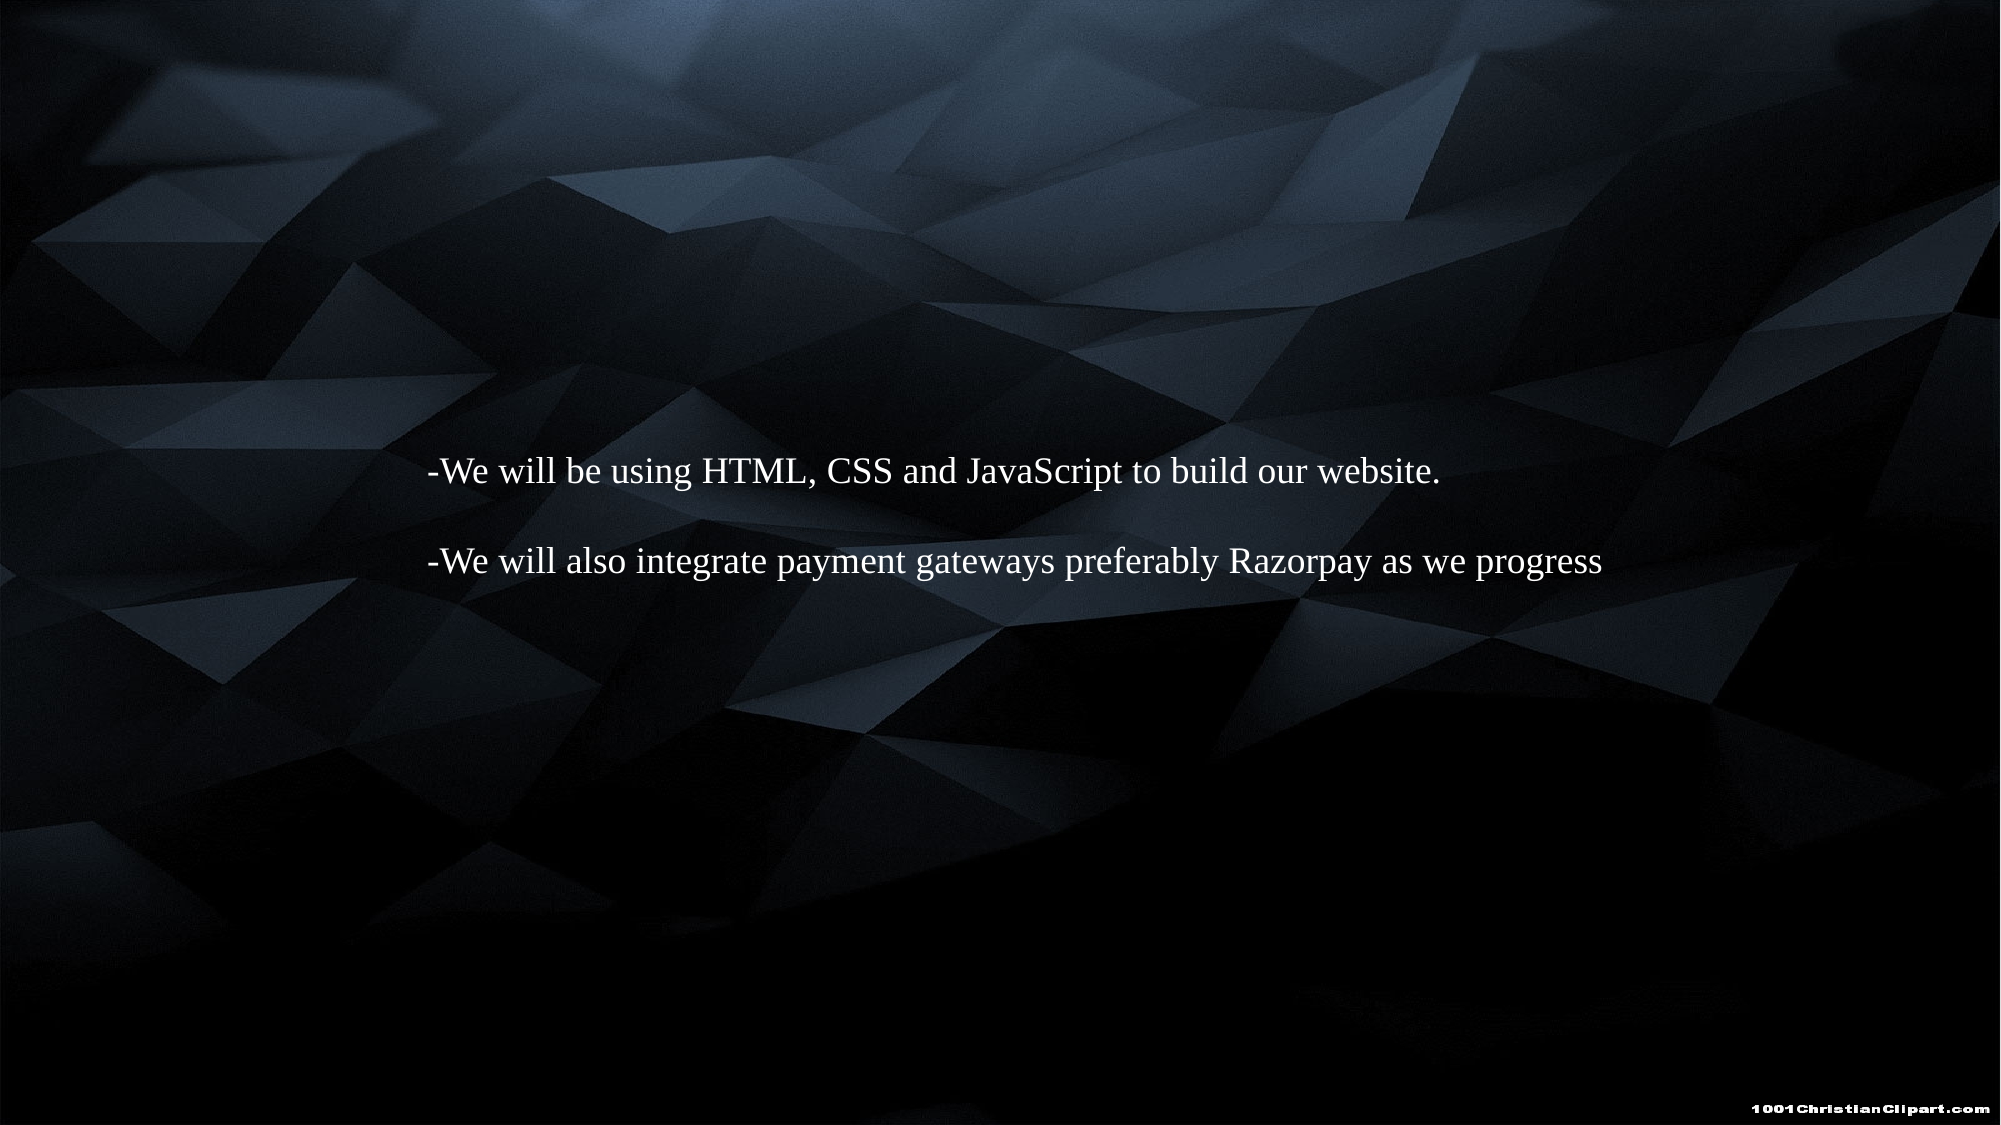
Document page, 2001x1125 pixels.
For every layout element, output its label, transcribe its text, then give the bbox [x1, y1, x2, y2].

text_box -We will be using HTML, CSS and JavaScript to build our website. -We will also integrate payment gateways preferably Razorpay as we progress [412, 439, 1877, 589]
picture [0, 0, 2001, 1125]
